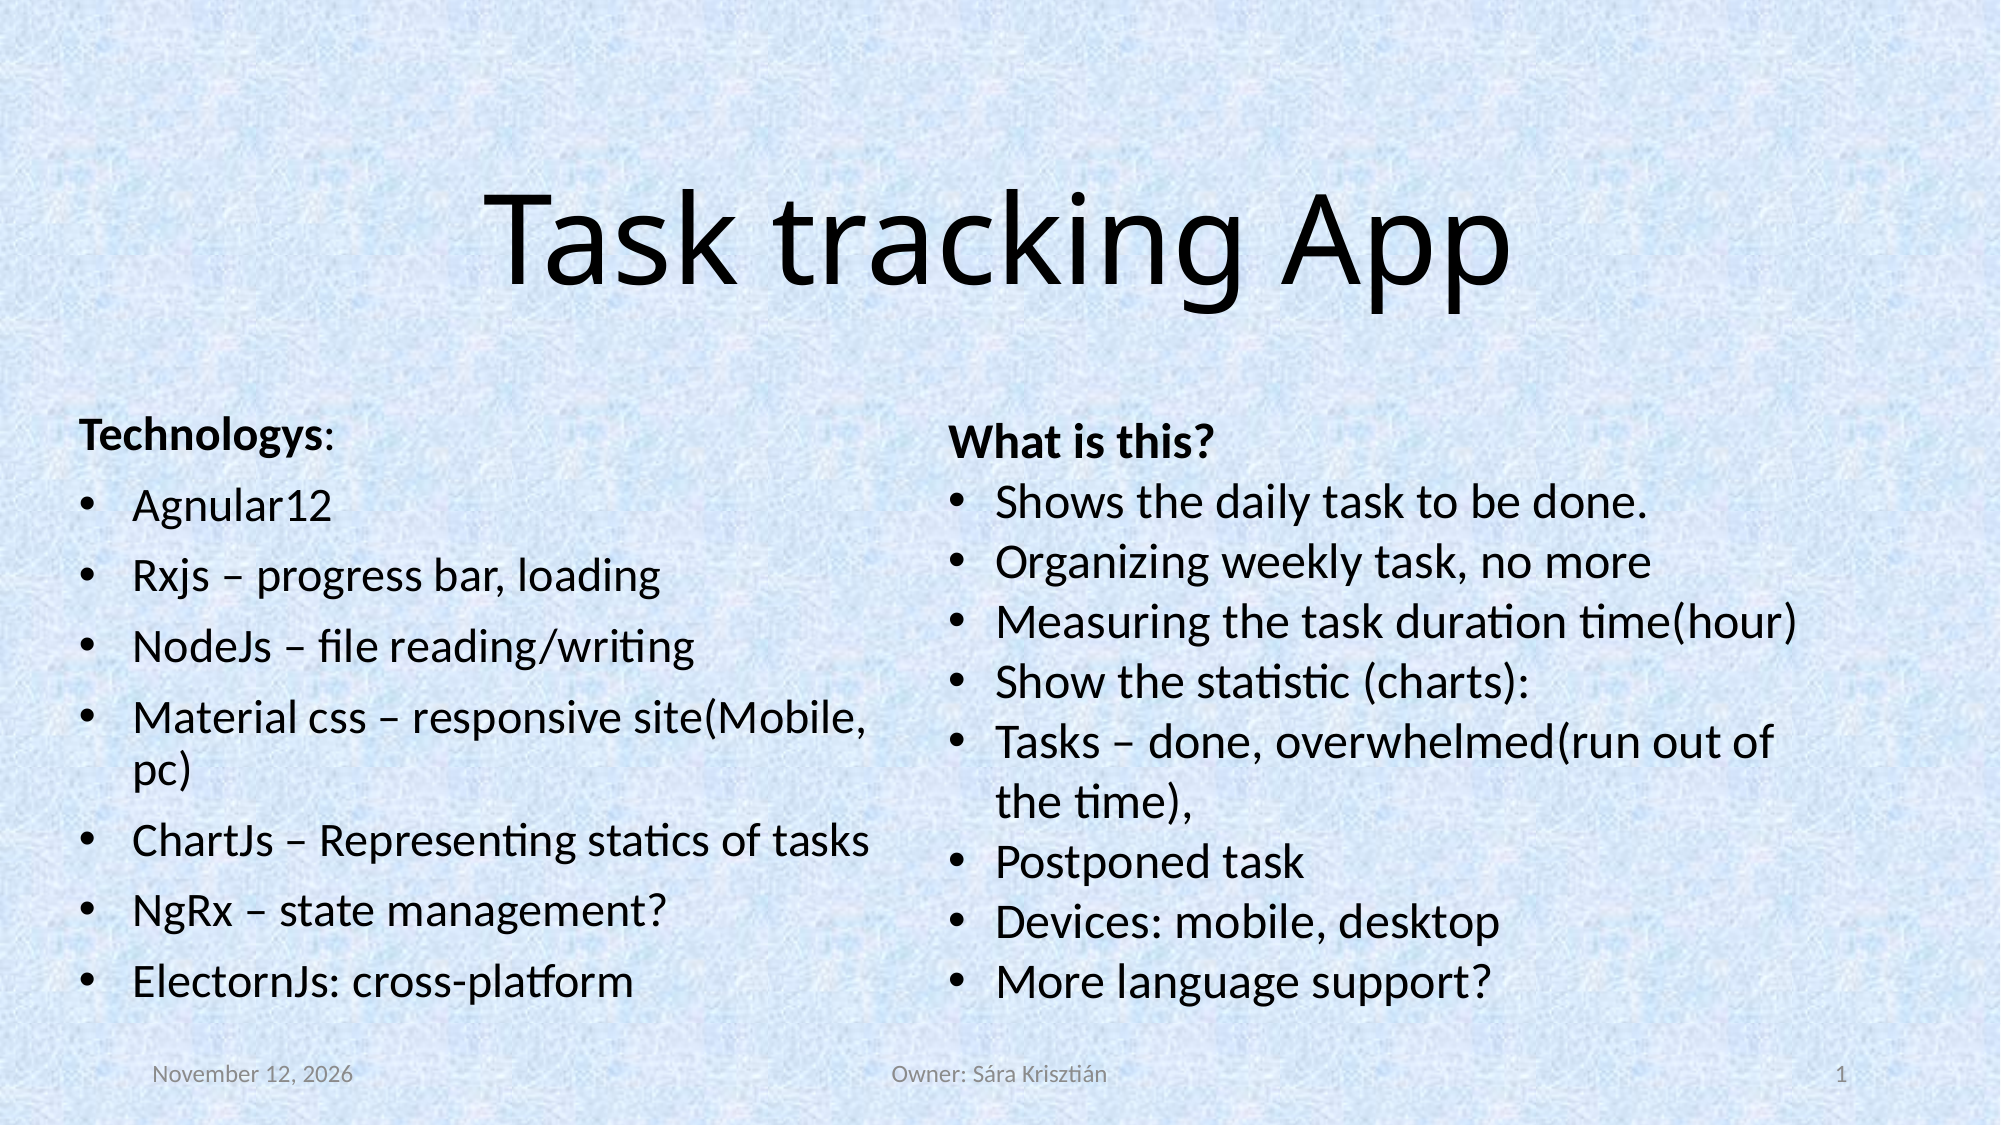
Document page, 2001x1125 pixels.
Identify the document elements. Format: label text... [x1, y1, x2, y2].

text_box What is this? Shows the daily task to be done. Organizing weekly task, no more Measuring the task duration time(hour) Show the statistic (charts): Tasks – done, overwhelmed(run out of the time), Postponed task Devices: mobile, desktop More language support? [933, 401, 1833, 1122]
footer Owner: Sára Krisztián [662, 1042, 1338, 1103]
title Task tracking App [249, 96, 1750, 320]
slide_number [137, 1042, 588, 1103]
slide_number 1 [1412, 1042, 1863, 1103]
picture [0, 0, 2001, 1125]
subtitle Technologys: Agnular12 Rxjs – progress bar, loading NodeJs – file reading/writing Material css – responsive site(Mobile, pc) ChartJs – Representing statics of tasks NgRx – state management? ElectornJs: cross-platform [63, 401, 894, 1021]
